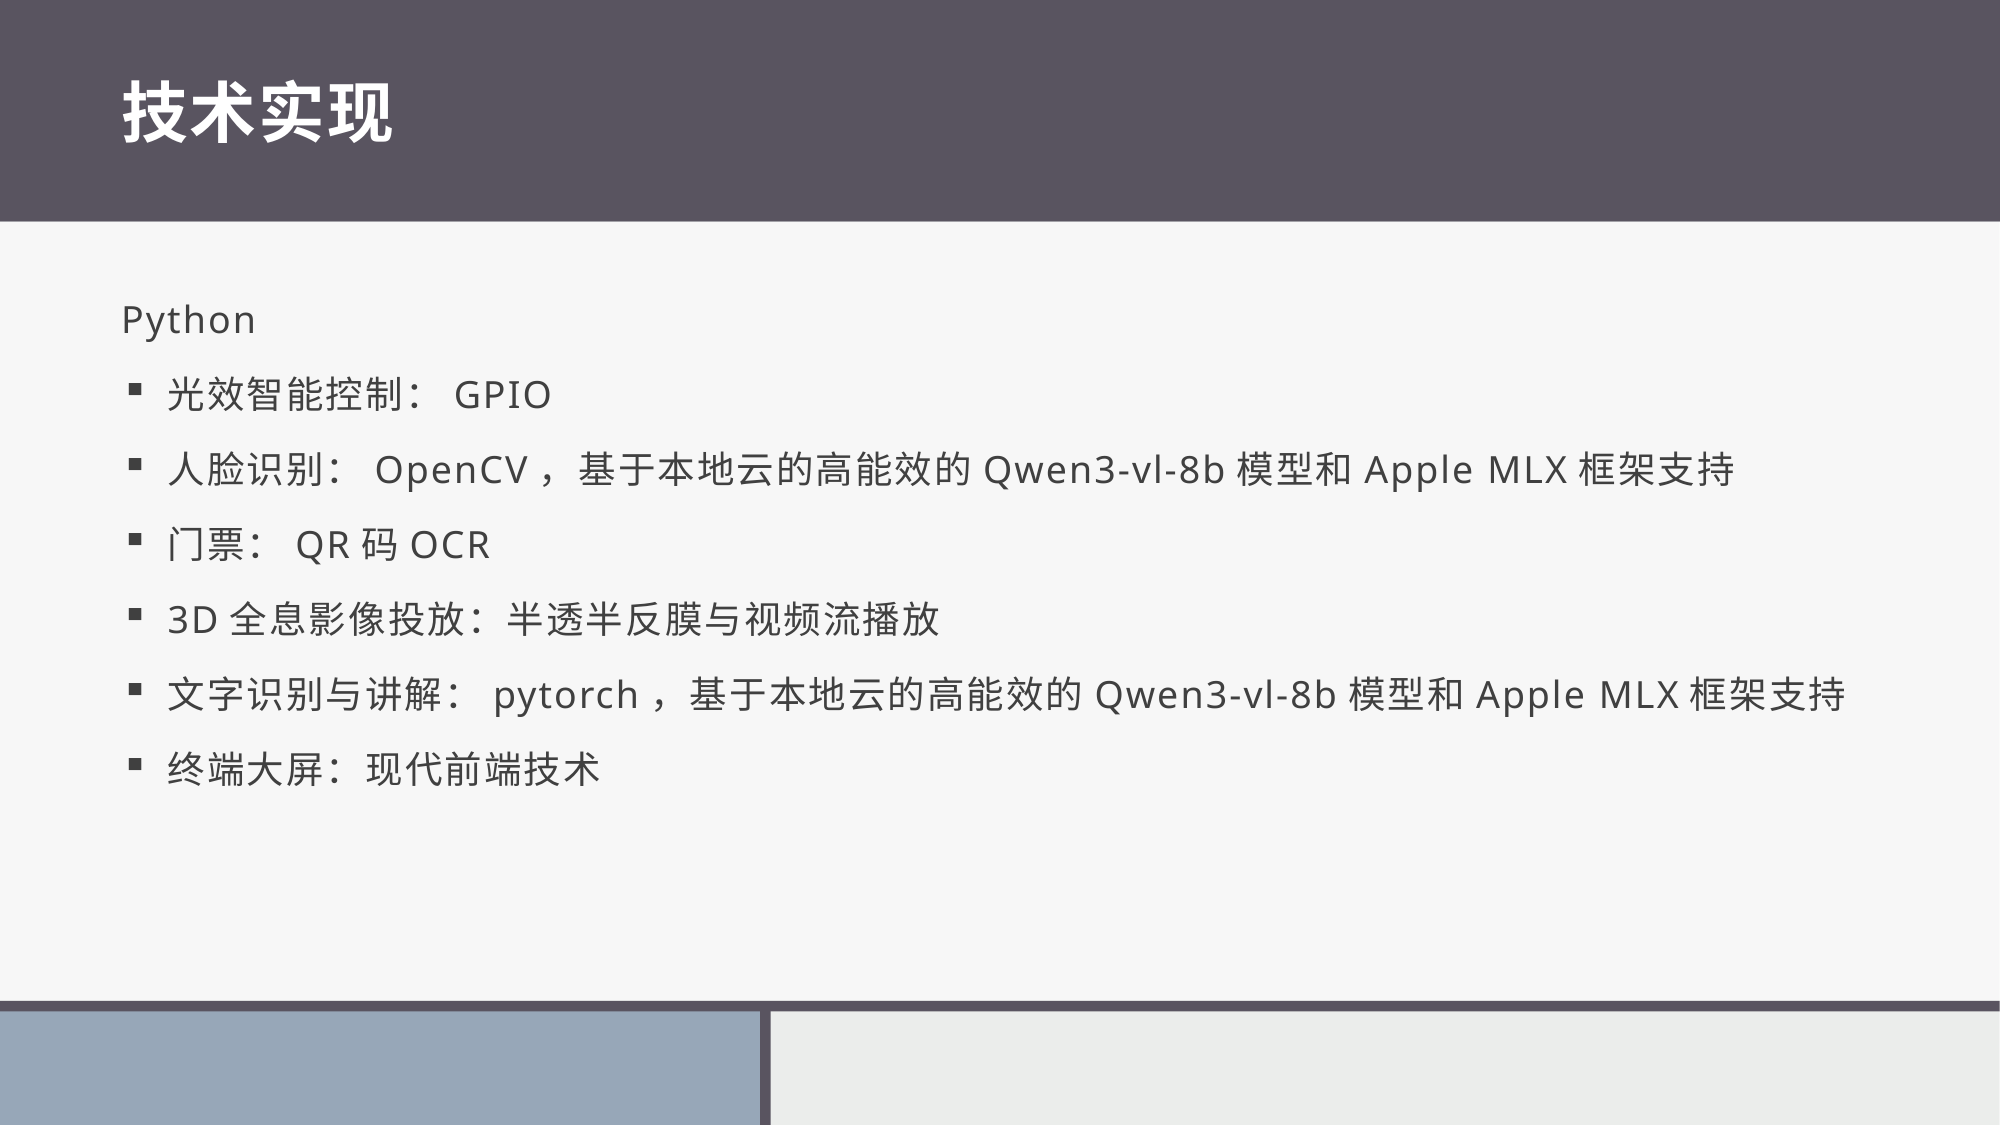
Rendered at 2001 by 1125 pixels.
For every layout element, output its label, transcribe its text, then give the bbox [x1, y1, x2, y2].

list Python 光效智能控制：GPIO 人脸识别：OpenCV，基于本地云的高能效的Qwen3-vl-8b模型和Apple MLX框架支持 门票：QR码OCR 3D全息影像投放：半透半反膜与视频流播放 文字识别与讲解：pytorch，基于本地云的高能效的Qwen3-vl-8b模型和Apple MLX框架支持 终端大屏：现代前端技术 [105, 269, 1867, 954]
title 技术实现 [105, 14, 1896, 208]
